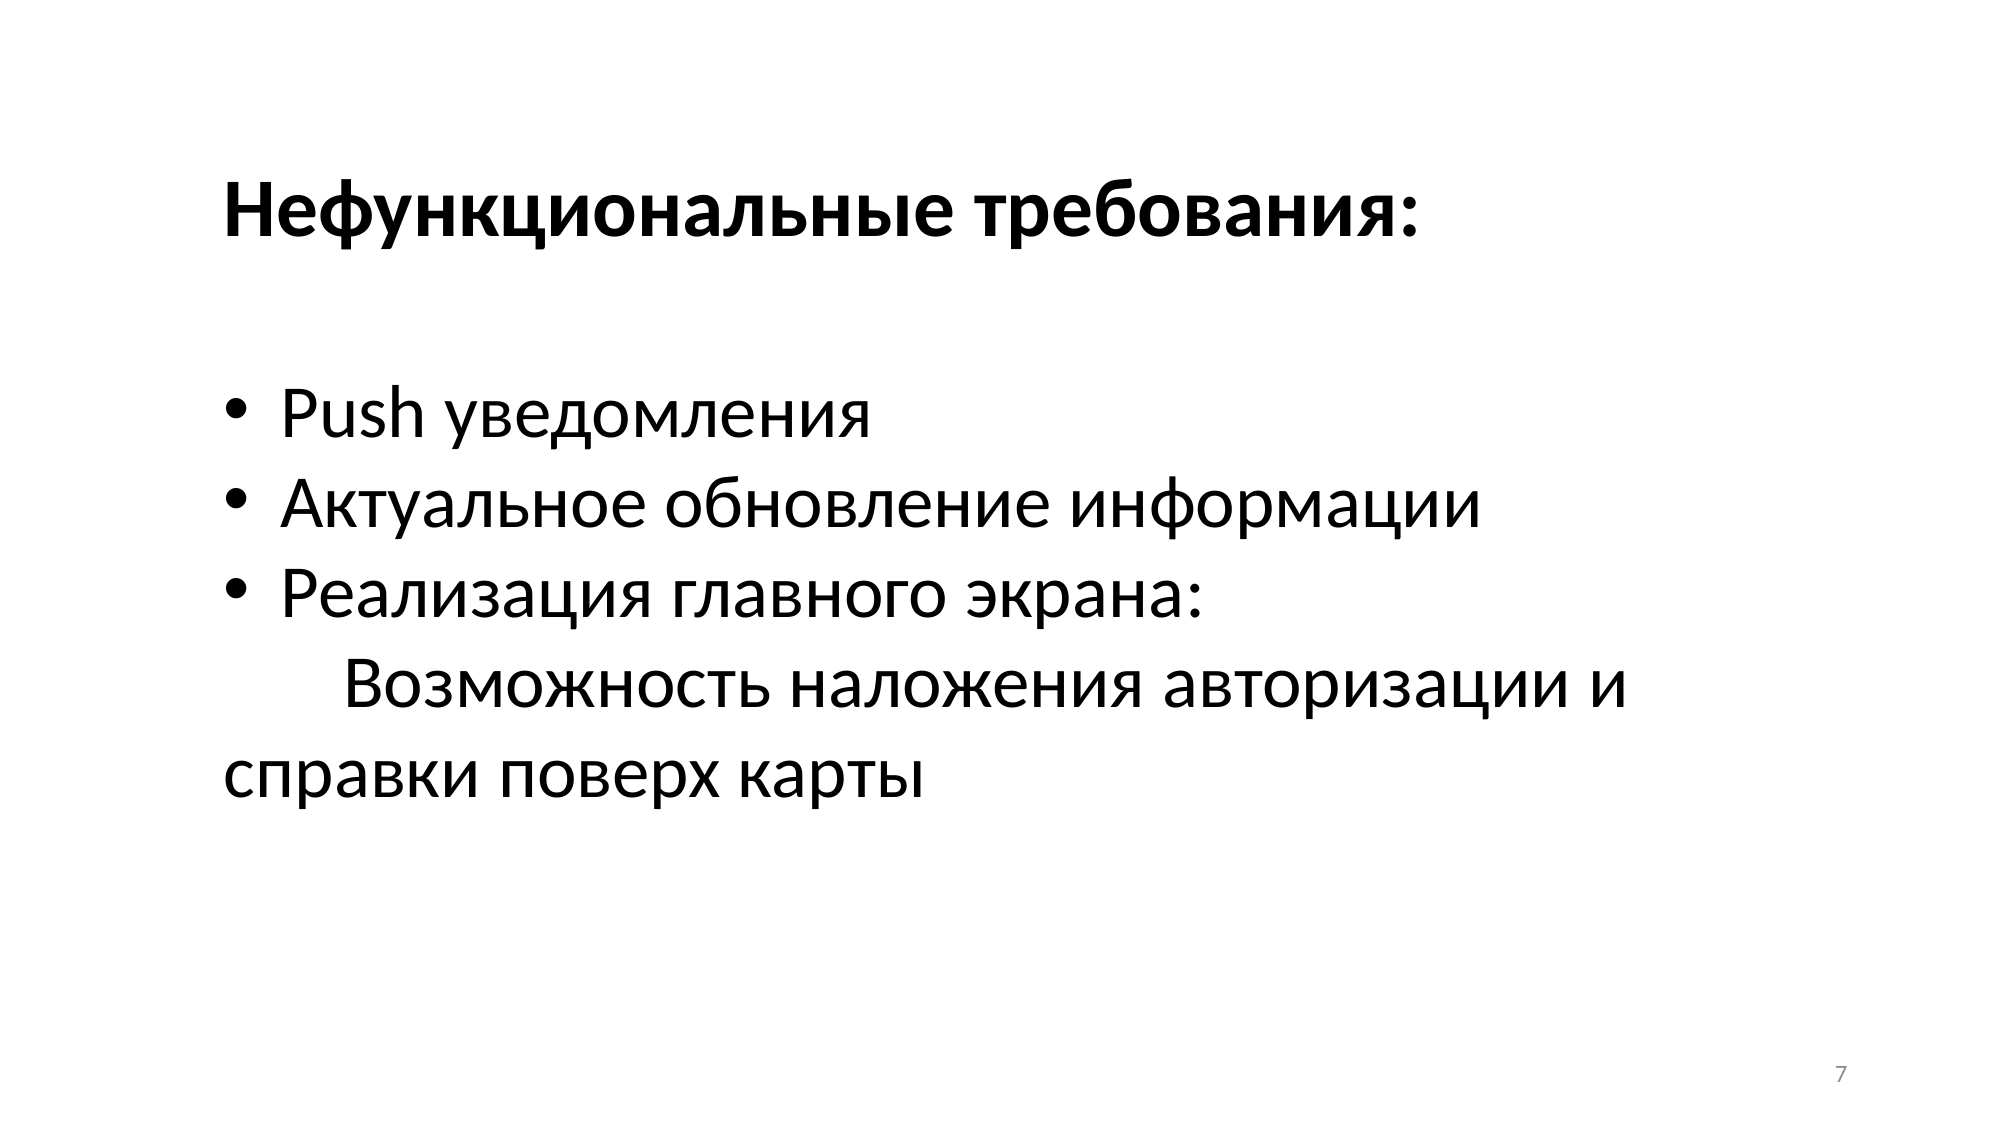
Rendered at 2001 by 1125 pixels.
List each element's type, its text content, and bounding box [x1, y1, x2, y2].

text_box Нефункциональные требования: Push уведомления Актуальное обновление информации Реализация главного экрана: Возможность наложения авторизации и справки поверх карты [209, 145, 1661, 910]
slide_number 7 [1412, 1042, 1863, 1103]
